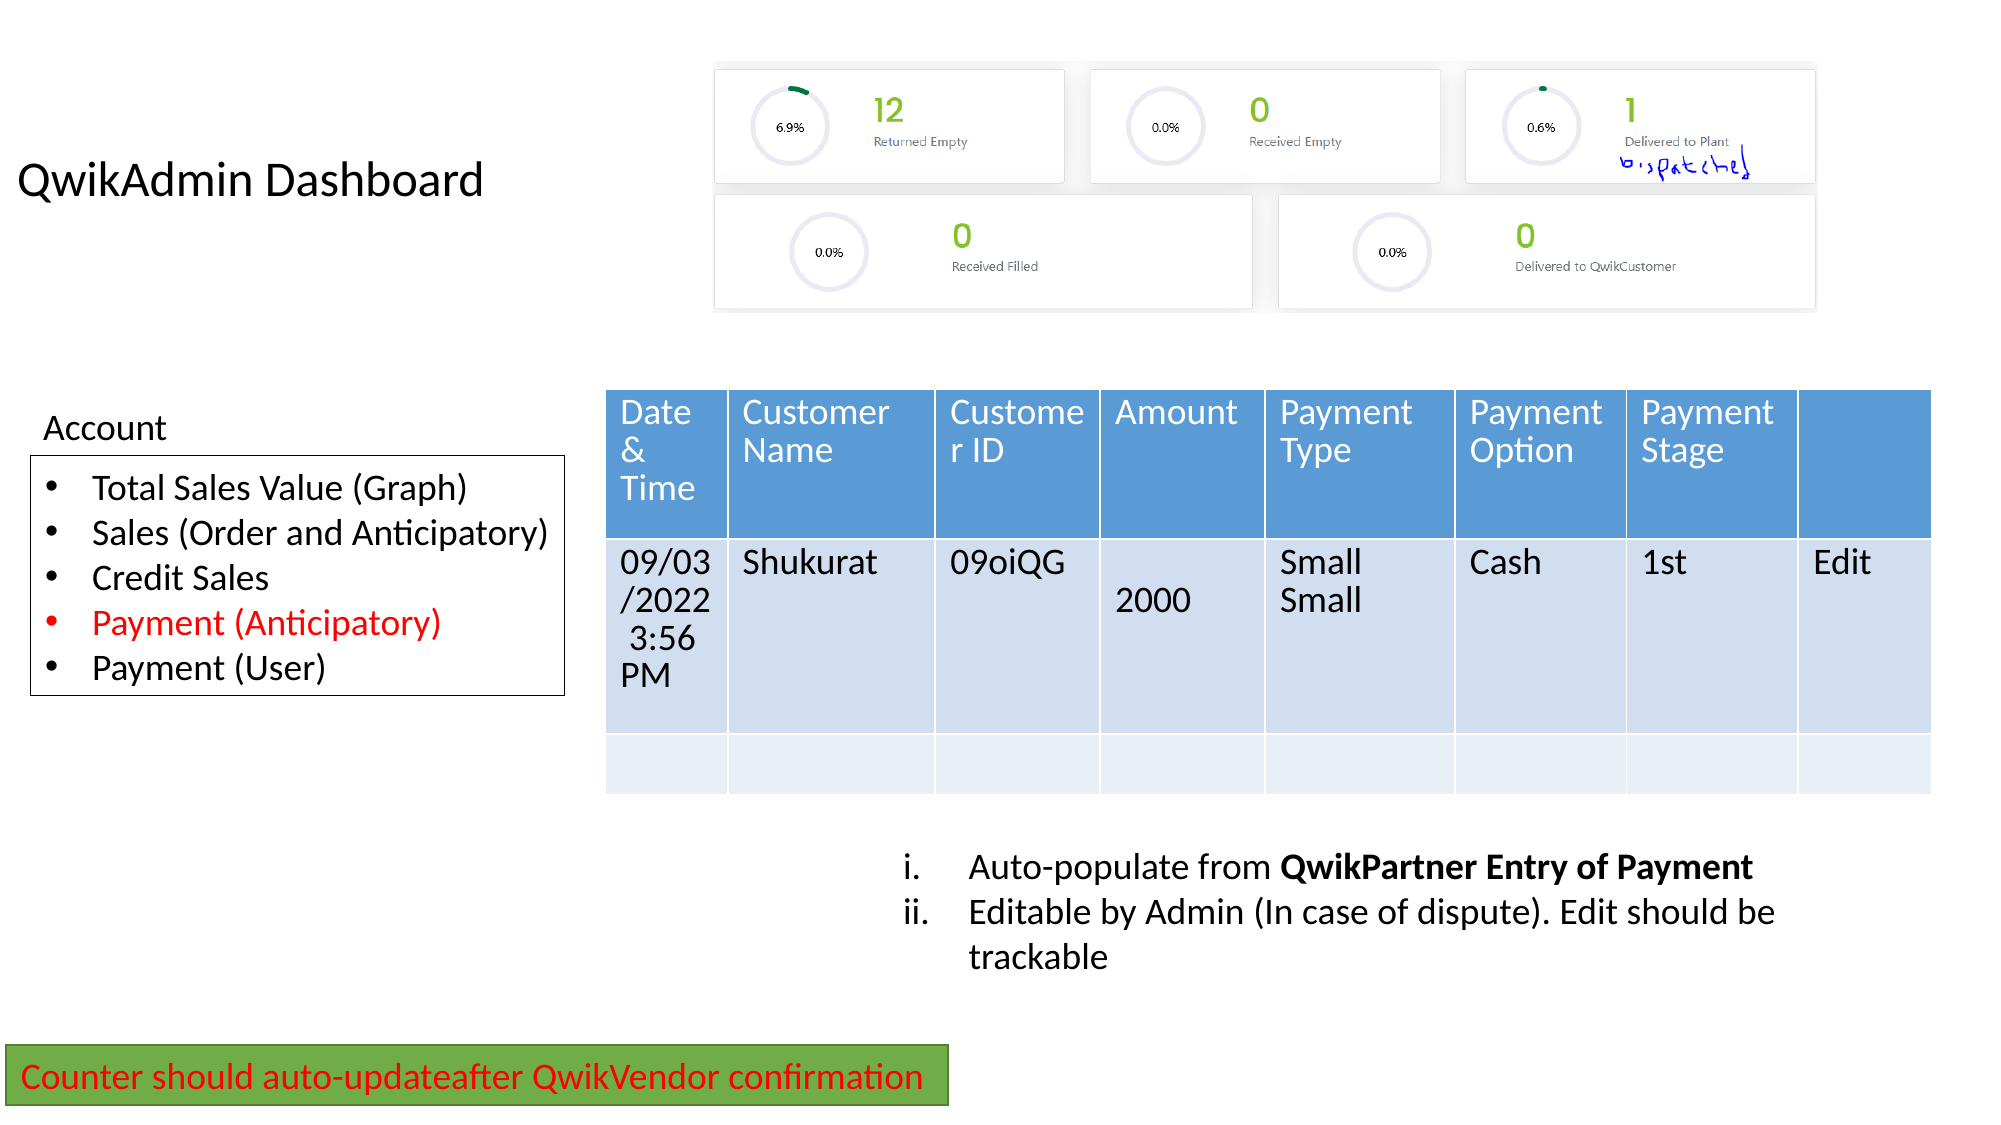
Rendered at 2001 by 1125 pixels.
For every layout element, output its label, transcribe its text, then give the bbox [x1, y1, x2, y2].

table_cell [936, 735, 1099, 794]
text_box QwikAdmin Dashboard [2, 139, 501, 214]
table_header Payment Option [1456, 390, 1626, 538]
text_box Counter should auto-updateafter QwikVendor confirmation [5, 1044, 949, 1106]
table_header Amount [1101, 390, 1264, 538]
table_header Customer ID [936, 390, 1099, 538]
table_cell [1456, 735, 1626, 794]
table_cell 2000 [1101, 540, 1264, 733]
text_box Account [28, 395, 183, 455]
table_header Customer Name [729, 390, 934, 538]
table_header [1799, 390, 1931, 538]
table_cell Cash [1456, 540, 1626, 733]
table_cell Shukurat [729, 540, 934, 733]
table_cell [1266, 735, 1454, 794]
table_cell [1101, 735, 1264, 794]
table_cell [1627, 735, 1797, 794]
table_header Date & Time [606, 390, 727, 538]
table_cell Small Small [1266, 540, 1454, 733]
table_cell [729, 735, 934, 794]
text_box Total Sales Value (Graph) Sales (Order and Anticipatory) Credit Sales Payment (Anticipatory) Payment (User) [30, 455, 565, 696]
table_cell [606, 735, 727, 794]
table_header Payment Stage [1627, 390, 1797, 538]
table_cell 09oiQG [936, 540, 1099, 733]
table_header Payment Type [1266, 390, 1454, 538]
table_cell 1st [1627, 540, 1797, 733]
picture [712, 61, 1819, 313]
table_cell [1799, 735, 1931, 794]
table_cell 09/03/2022 3:56 PM [606, 540, 727, 733]
table_cell Edit [1799, 540, 1931, 733]
text_box Auto-populate from QwikPartner Entry of Payment Editable by Admin (In case of dispute). Edit should be trackable [888, 834, 1889, 985]
